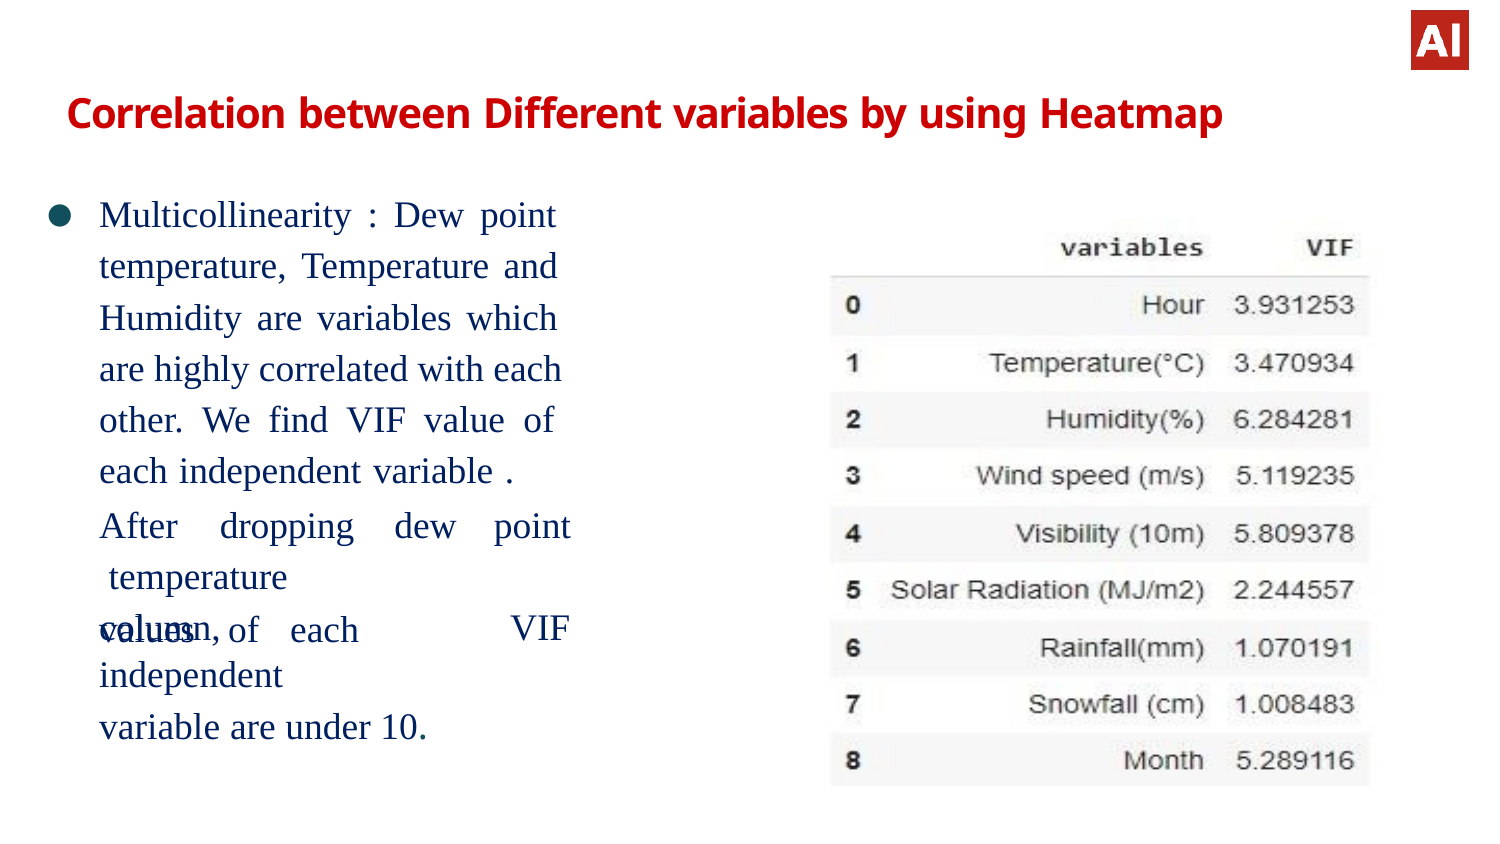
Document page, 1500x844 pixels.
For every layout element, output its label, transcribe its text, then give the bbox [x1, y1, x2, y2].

text_box values of each independent variable are under 10. [97, 595, 573, 747]
text_box Multicollinearity : Dew point temperature, Temperature and Humidity are variables which are highly correlated with each other. We find VIF value of each independent variable . [45, 181, 573, 492]
picture [829, 218, 1380, 786]
text_box After dropping dew temperature column, [97, 492, 458, 595]
picture [1411, 10, 1469, 70]
title Correlation between Different variables by using Heatmap [64, 84, 1349, 228]
text_box point VIF [491, 492, 573, 595]
